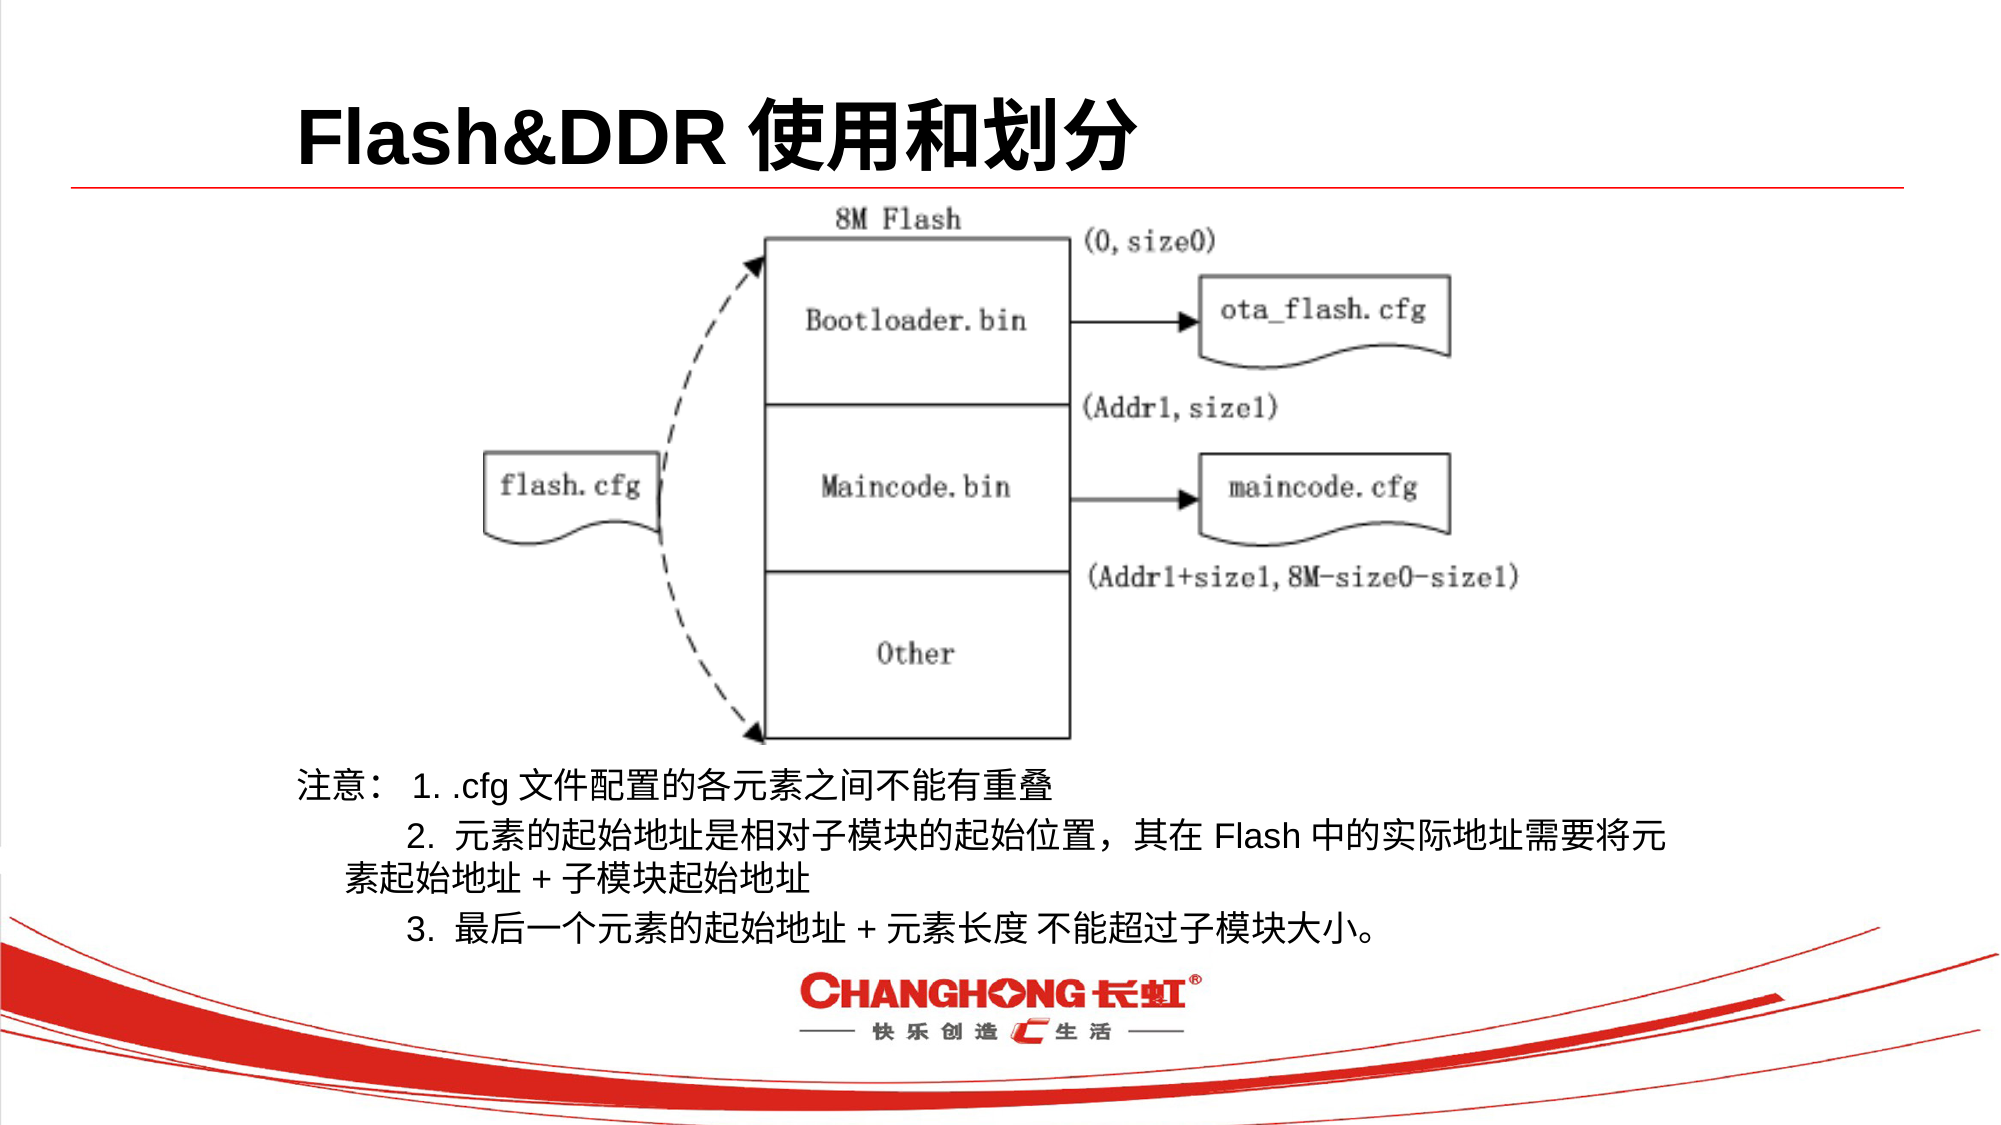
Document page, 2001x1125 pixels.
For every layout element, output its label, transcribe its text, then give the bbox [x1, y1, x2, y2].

title Flash&DDR使用和划分 [281, 76, 1717, 189]
list 注意：1. .cfg文件配置的各元素之间不能有重叠 2. 元素的起始地址是相对子模块的起始位置，其在Flash中的实际地址需要将元素起始地址+子模块起始地址 3. 最后一个元素的起始地址+元素长度 不能超过子模块大小。 [281, 754, 1714, 948]
picture [0, 0, 2000, 1125]
